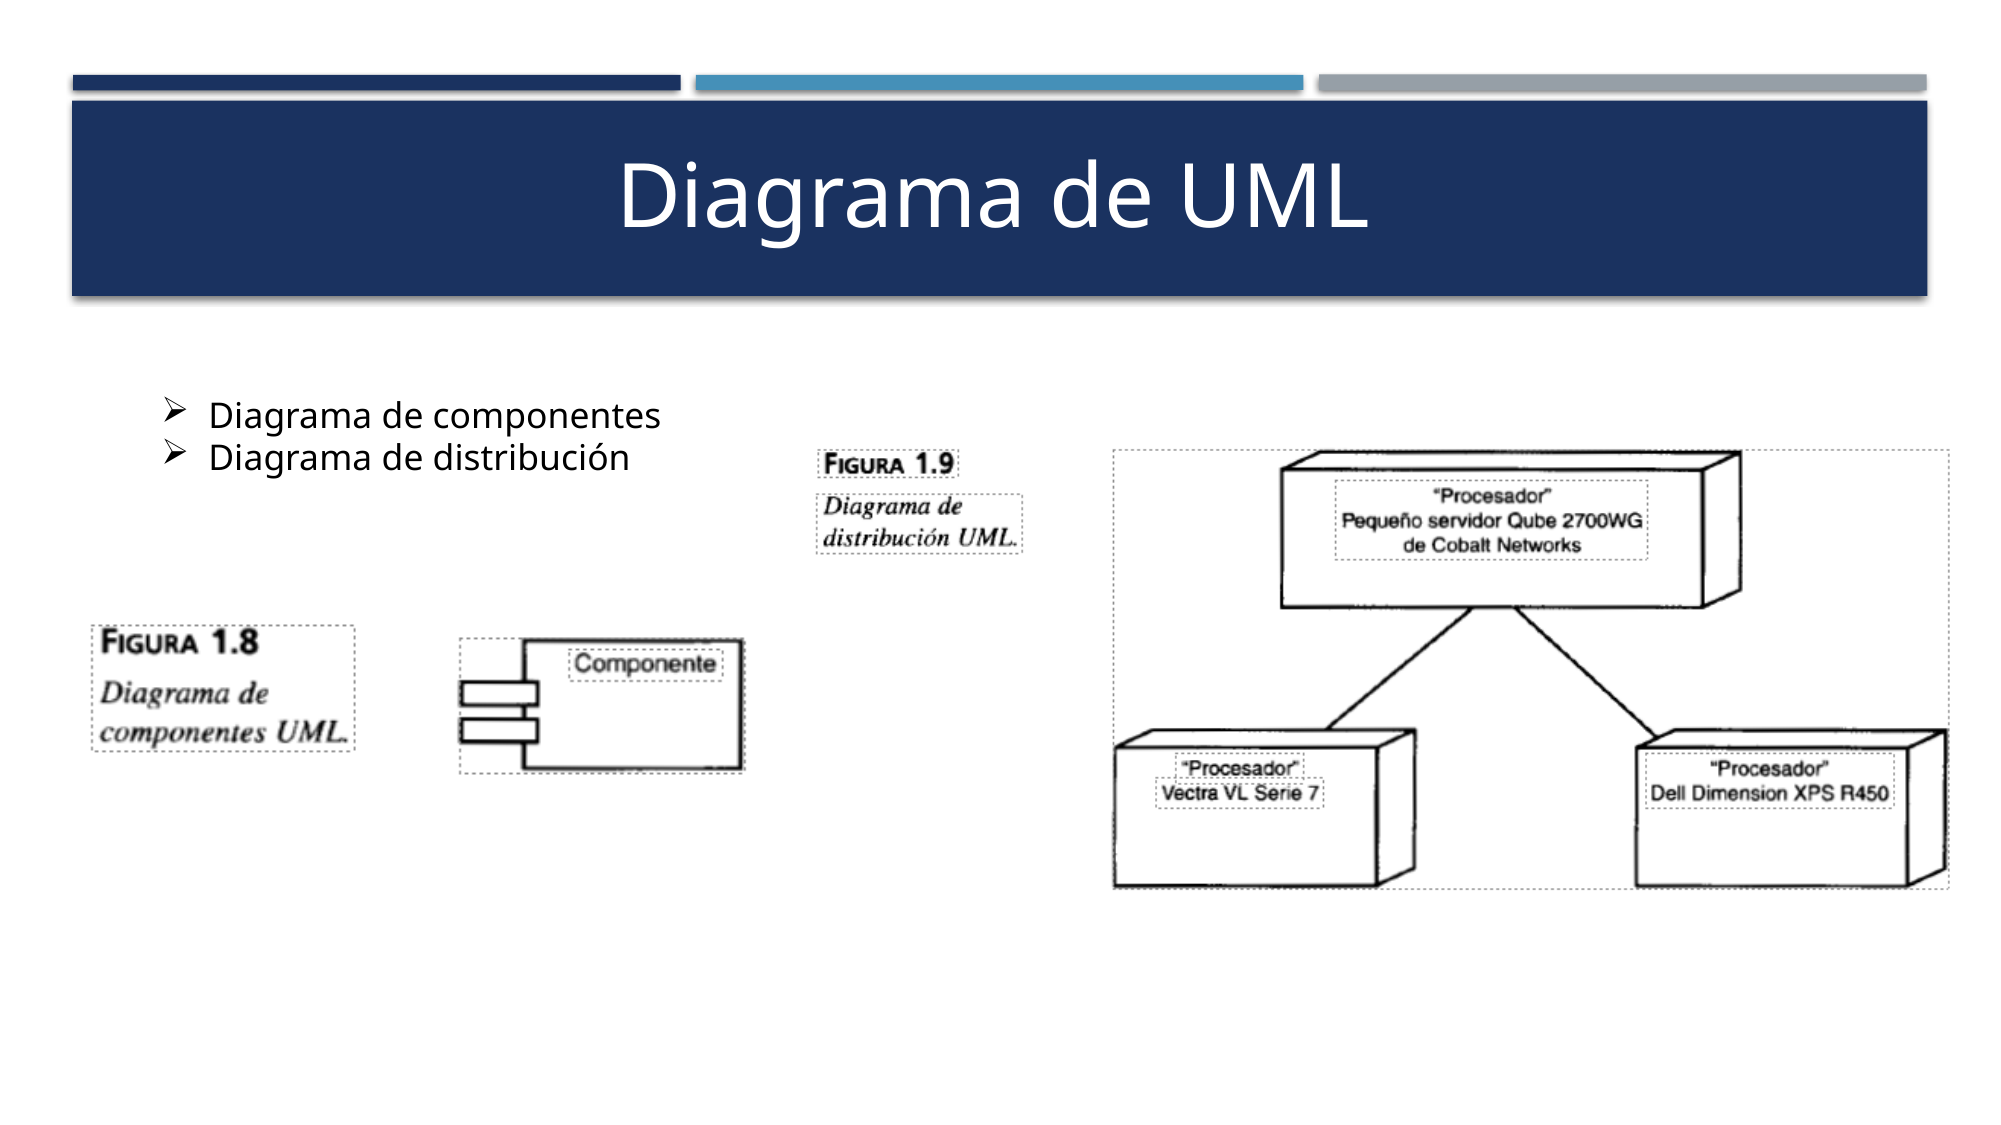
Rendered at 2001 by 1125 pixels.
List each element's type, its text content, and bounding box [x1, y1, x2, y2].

text_box Diagrama de componentes Diagrama de distribución [146, 385, 725, 486]
picture [798, 421, 1960, 913]
picture [72, 561, 774, 837]
text_box Diagrama de UML [115, 130, 1872, 254]
